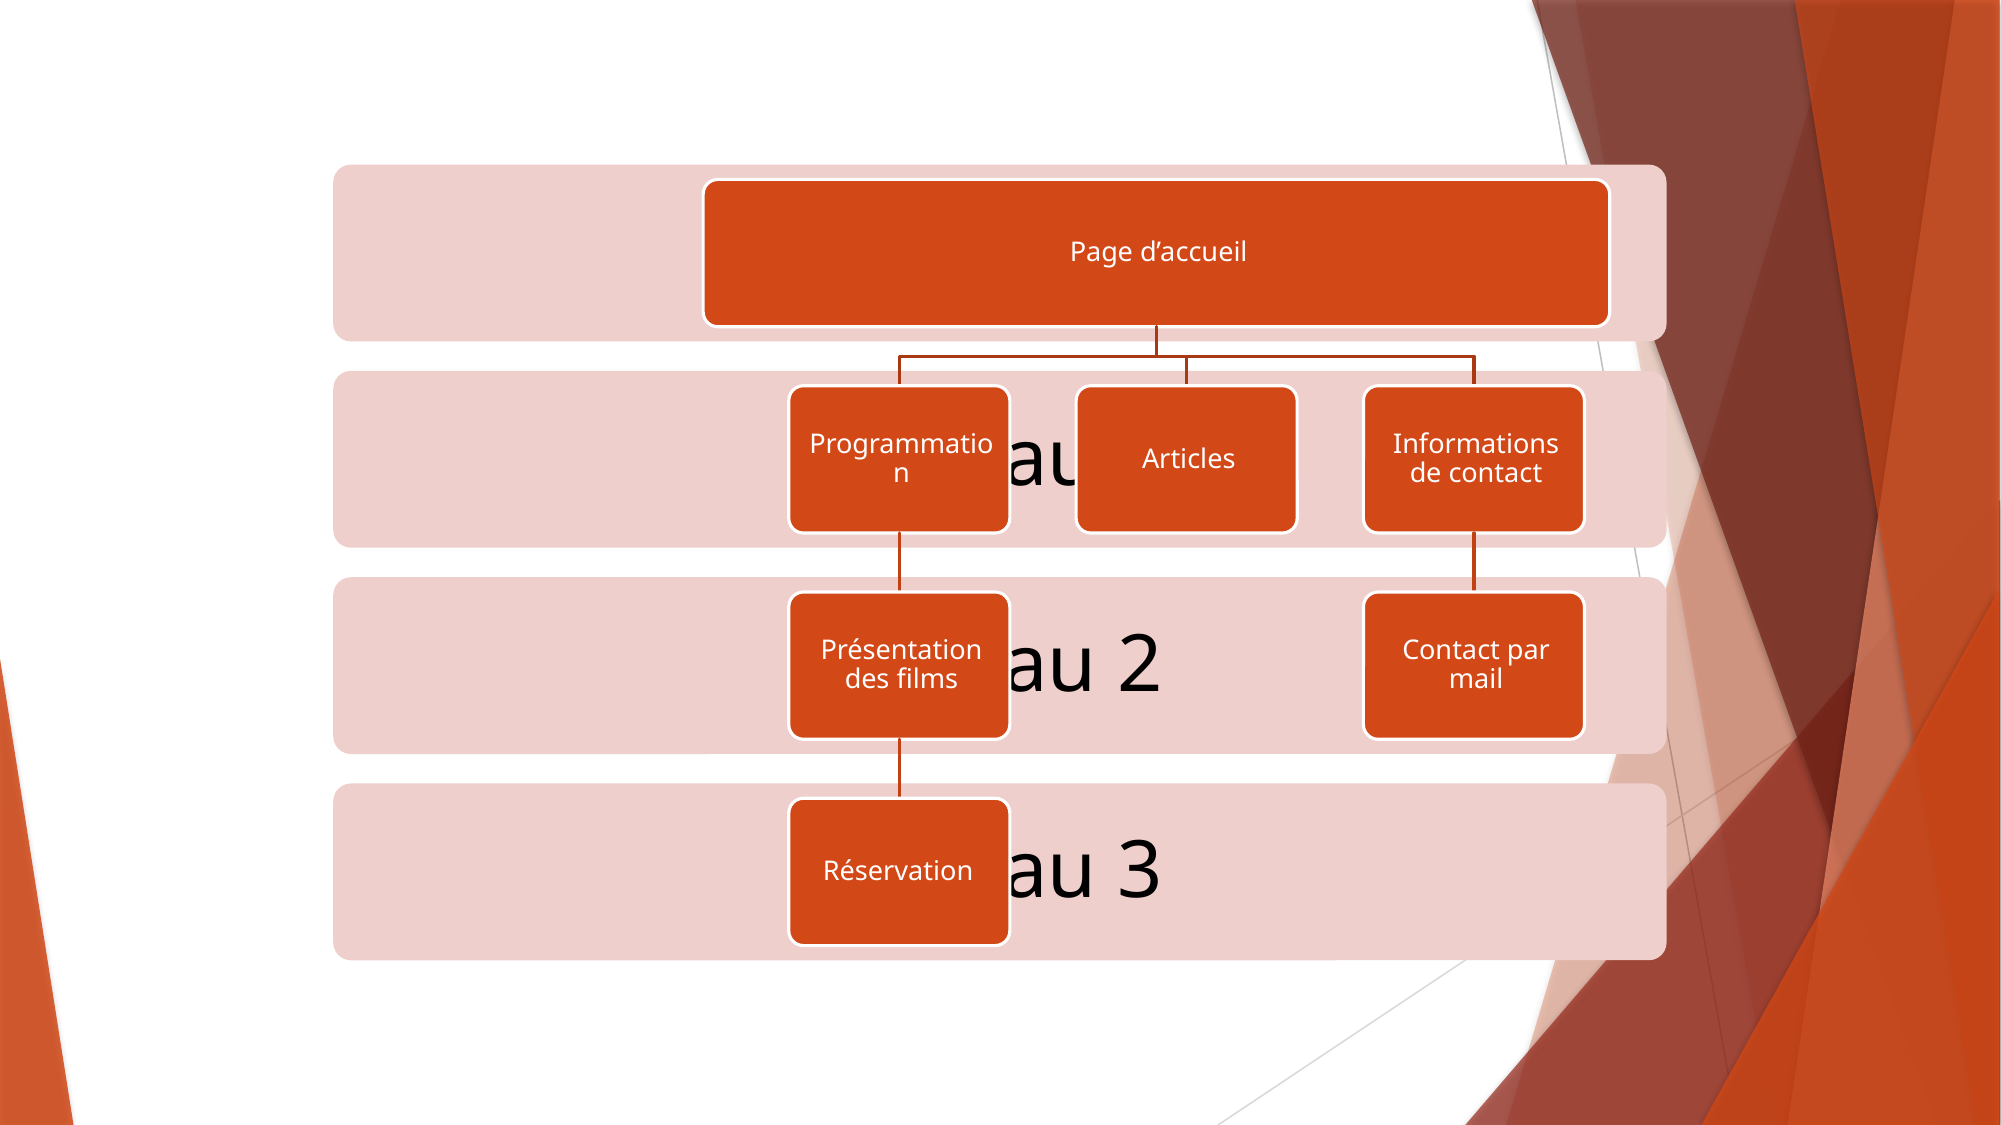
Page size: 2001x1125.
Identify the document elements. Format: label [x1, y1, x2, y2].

text_box [332, 117, 1668, 1008]
